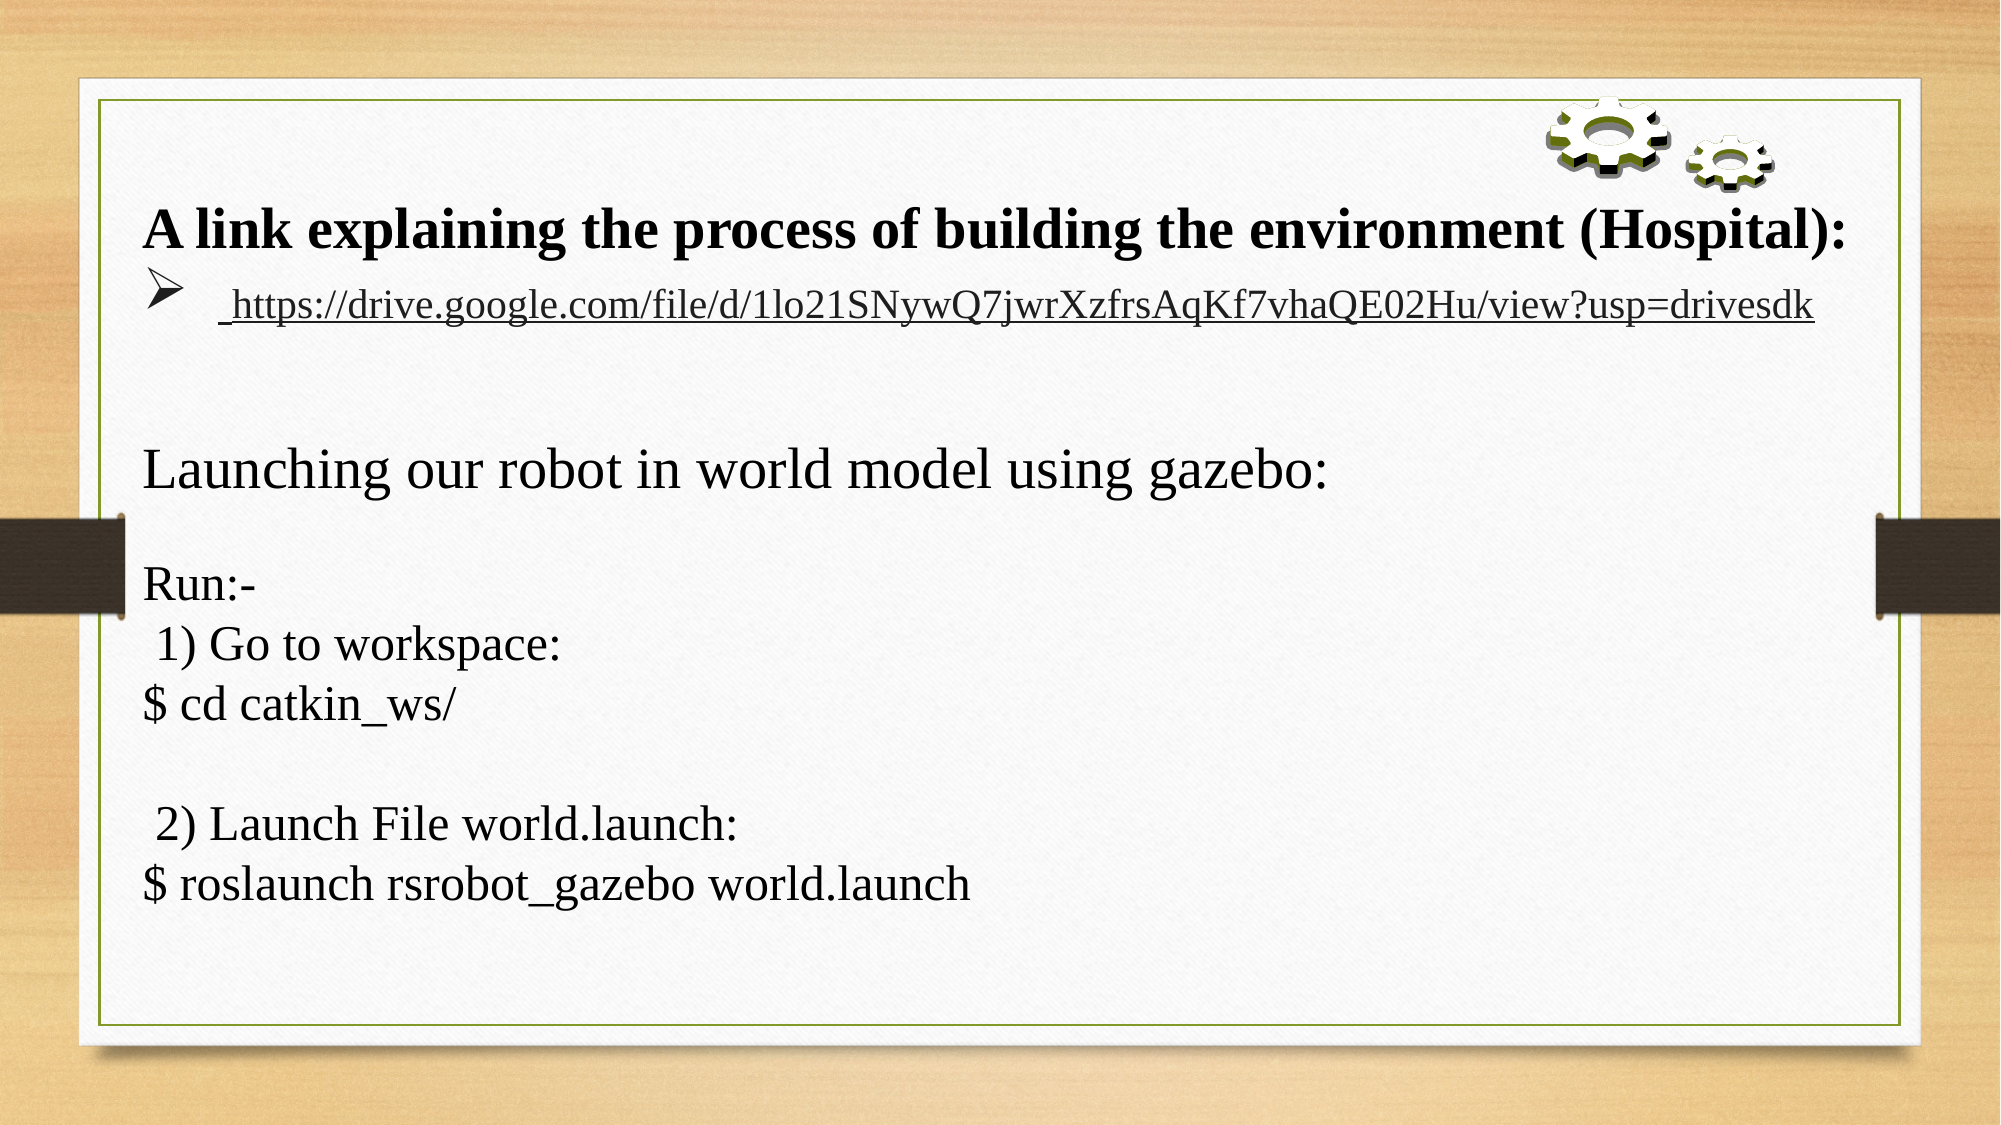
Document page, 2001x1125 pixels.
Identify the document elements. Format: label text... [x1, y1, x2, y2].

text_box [1685, 135, 1775, 194]
picture [0, 0, 2001, 1125]
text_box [1545, 96, 1672, 179]
text_box A link explaining the process of building the environment (Hospital): https://drive.google.com/file/d/1lo21SNywQ7jwrXzfrsAqKf7vhaQE02Hu/view?usp=drivesdk Launching our robot in world model using gazebo: Run:- 1) Go to workspace: $ cd catkin_ws/ 2) Launch File world.launch: $ roslaunch rsrobot_gazebo world.launch [127, 182, 1869, 918]
